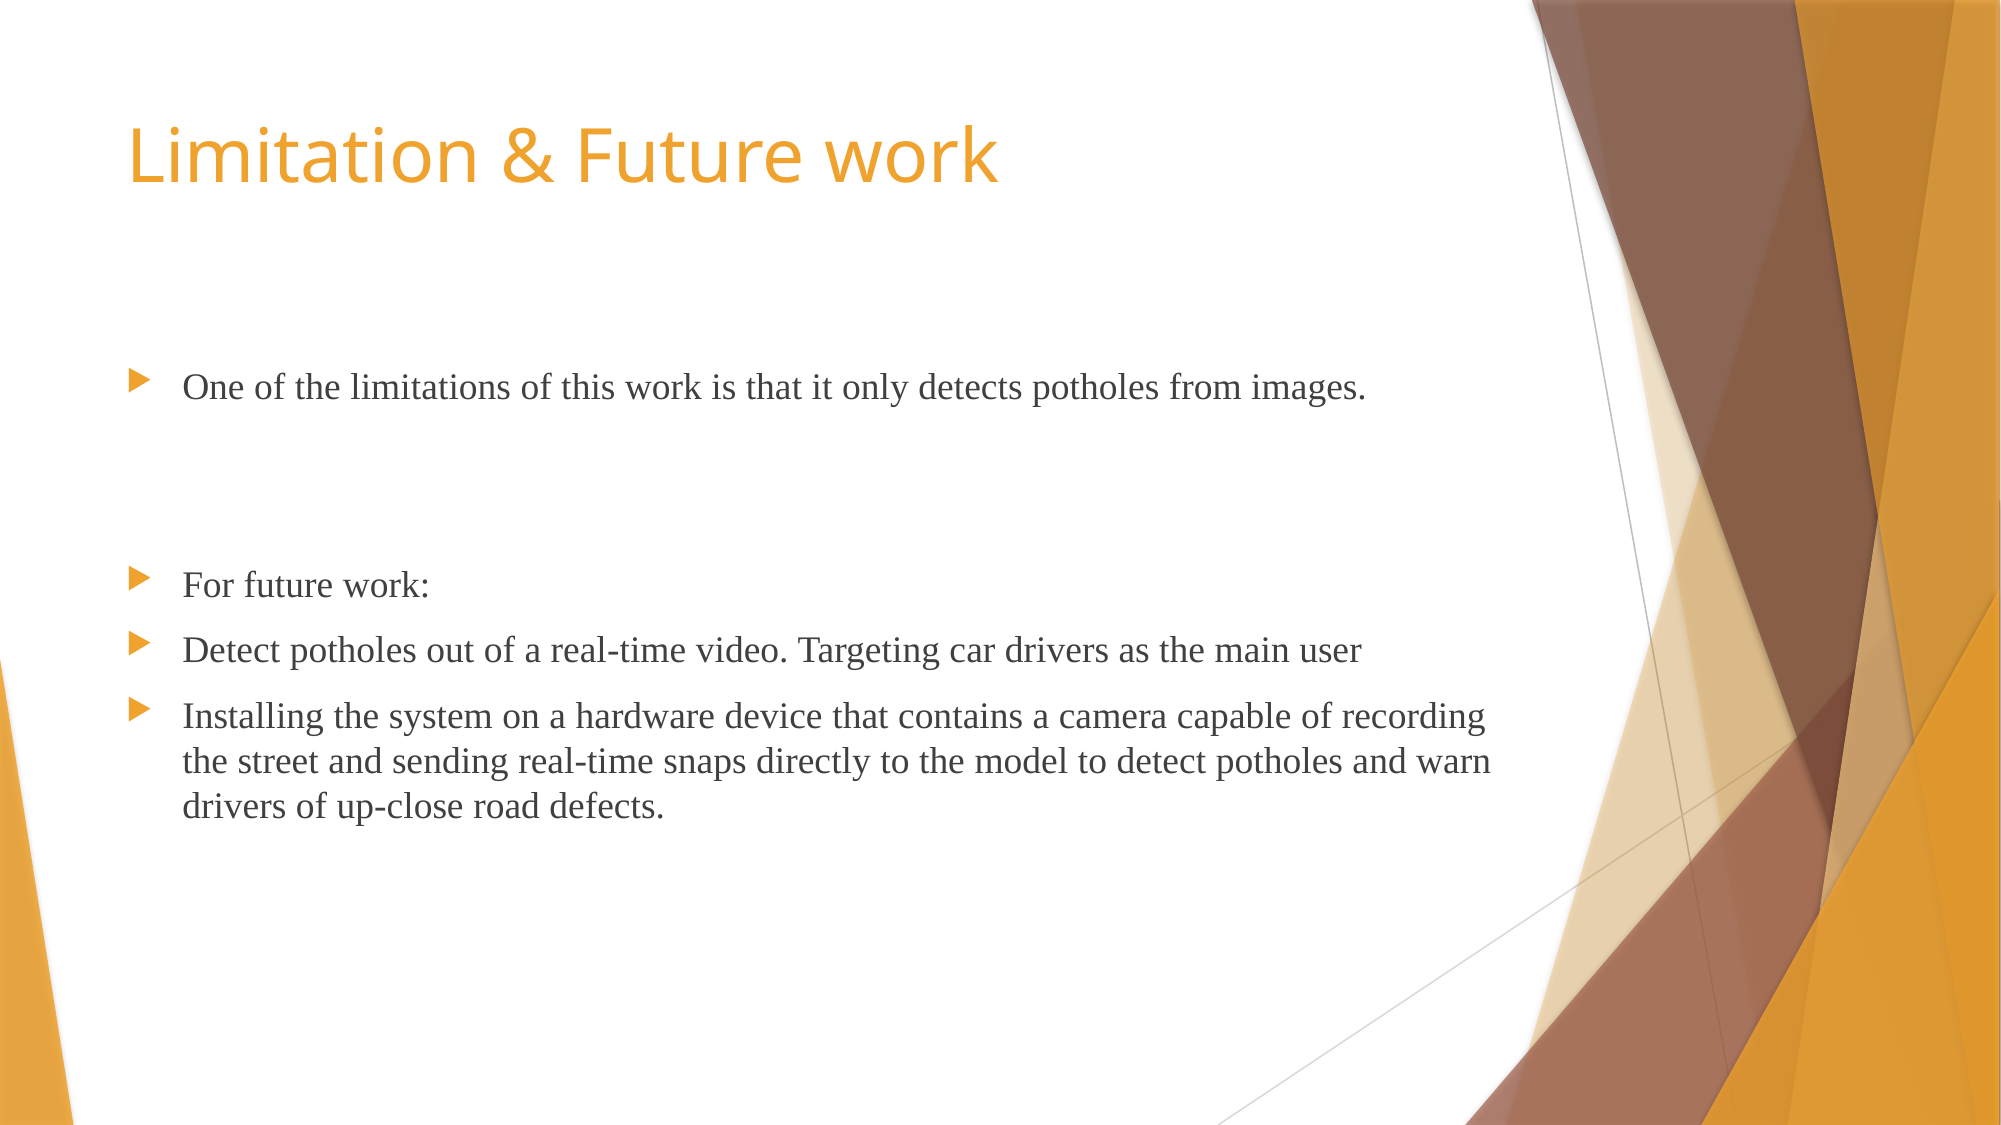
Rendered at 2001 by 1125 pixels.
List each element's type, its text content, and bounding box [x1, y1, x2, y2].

title Limitation & Future work [111, 99, 1522, 317]
list One of the limitations of this work is that it only detects potholes from images. For future work: Detect potholes out of a real-time video. Targeting car drivers as the main user Installing the system on a hardware device that contains a camera capable of recording the street and sending real-time snaps directly to the model to detect potholes and warn drivers of up-close road defects. [111, 354, 1522, 992]
